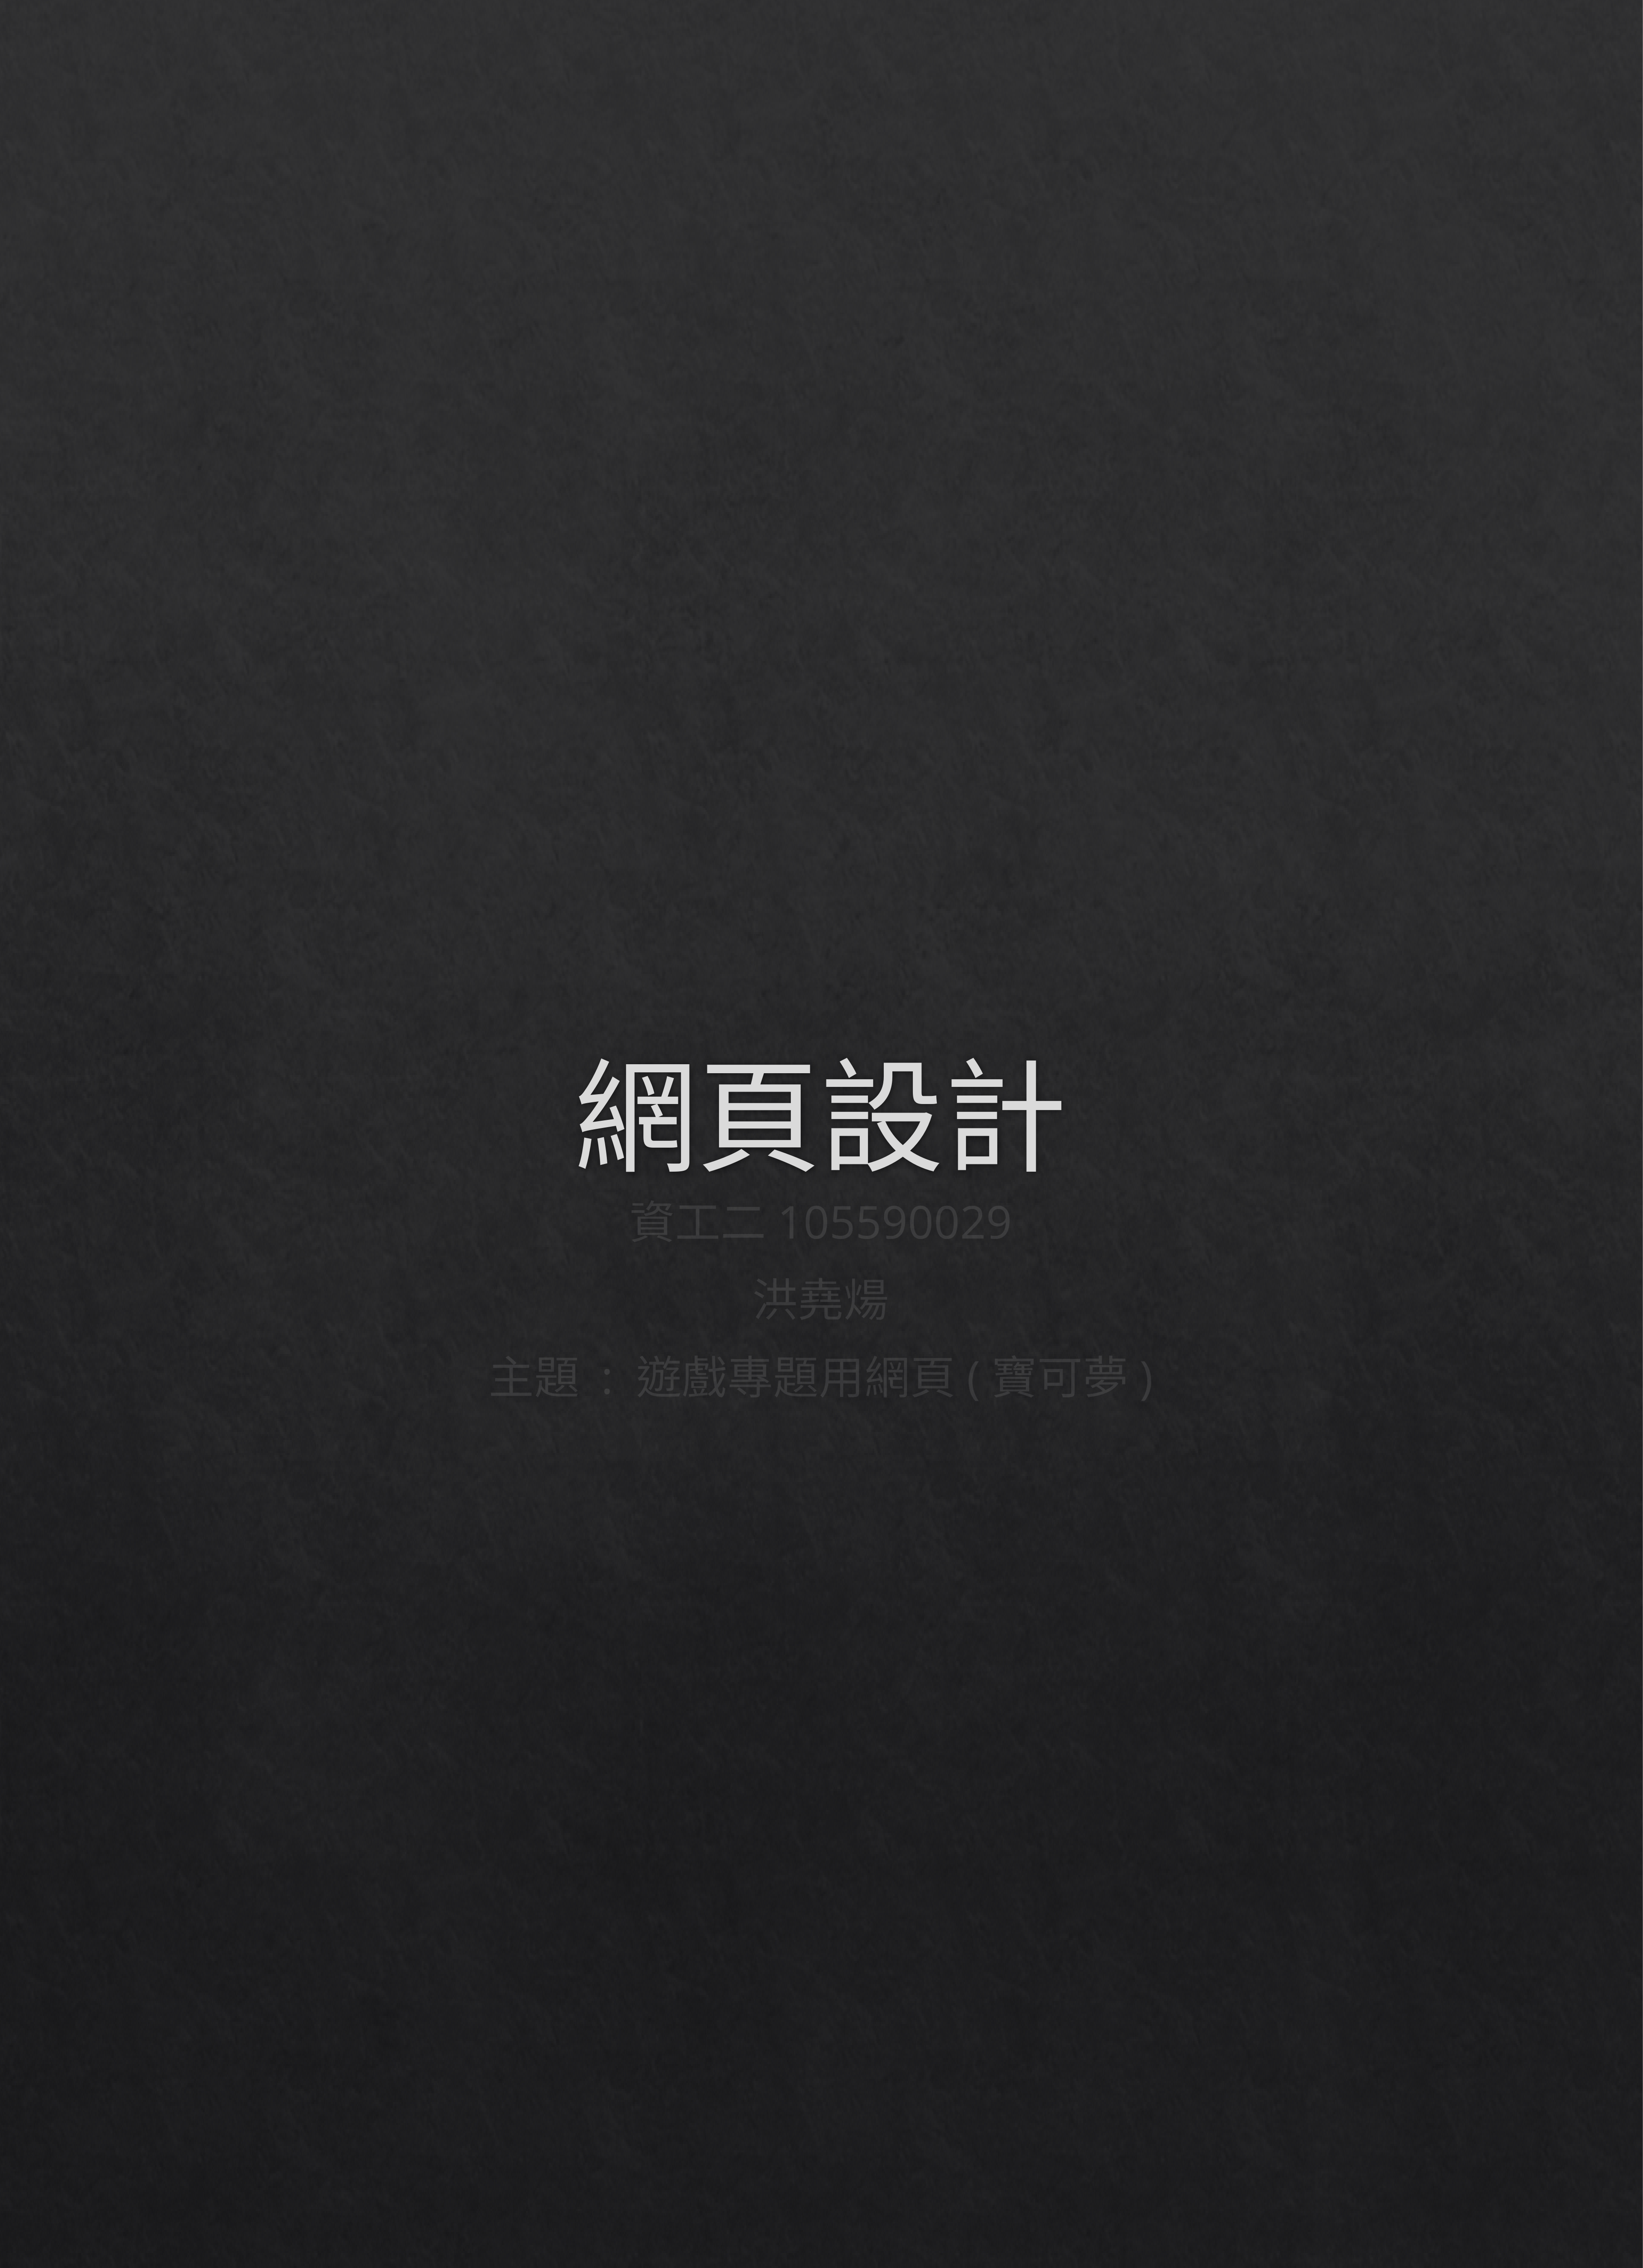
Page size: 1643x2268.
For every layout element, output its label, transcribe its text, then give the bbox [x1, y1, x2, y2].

subtitle 資工二105590029 洪堯煬 主題 : 遊戲專題用網頁(寶可夢) [184, 1190, 1457, 1537]
title 網頁設計 [184, 585, 1457, 1188]
